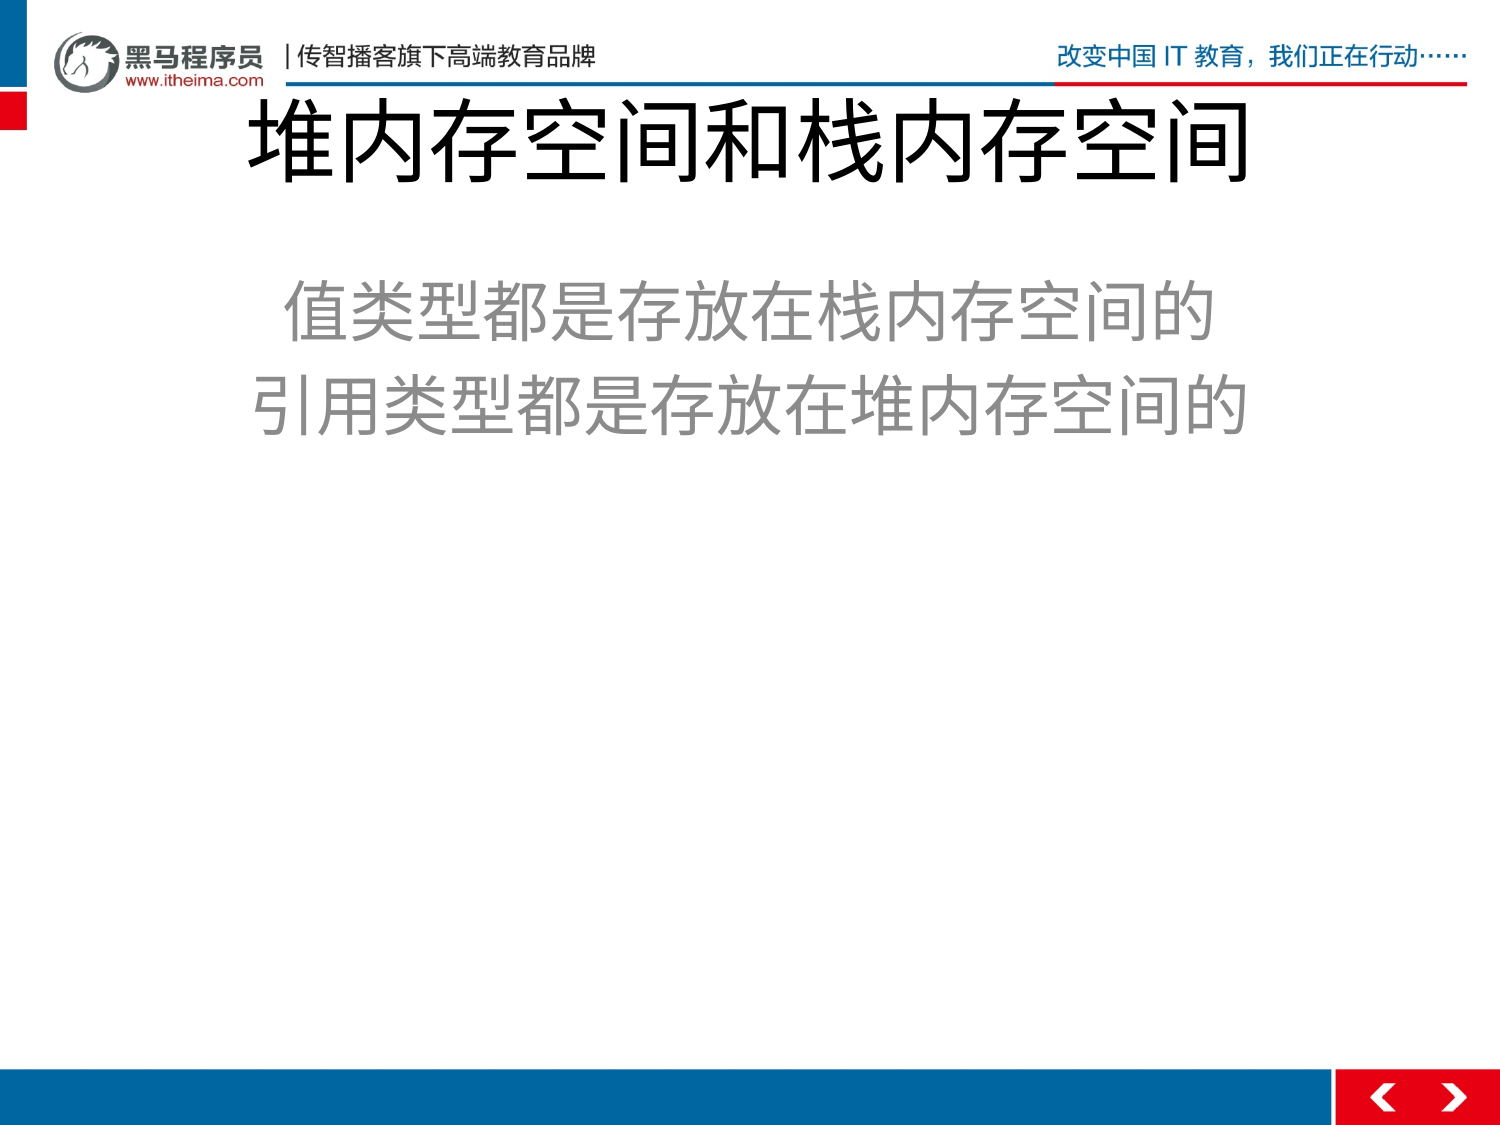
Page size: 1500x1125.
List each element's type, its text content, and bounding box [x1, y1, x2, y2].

picture [0, 0, 1500, 1125]
list 值类型都是存放在栈内存空间的 引用类型都是存放在堆内存空间的 [75, 262, 1425, 1005]
title 堆内存空间和栈内存空间 [75, 45, 1425, 233]
